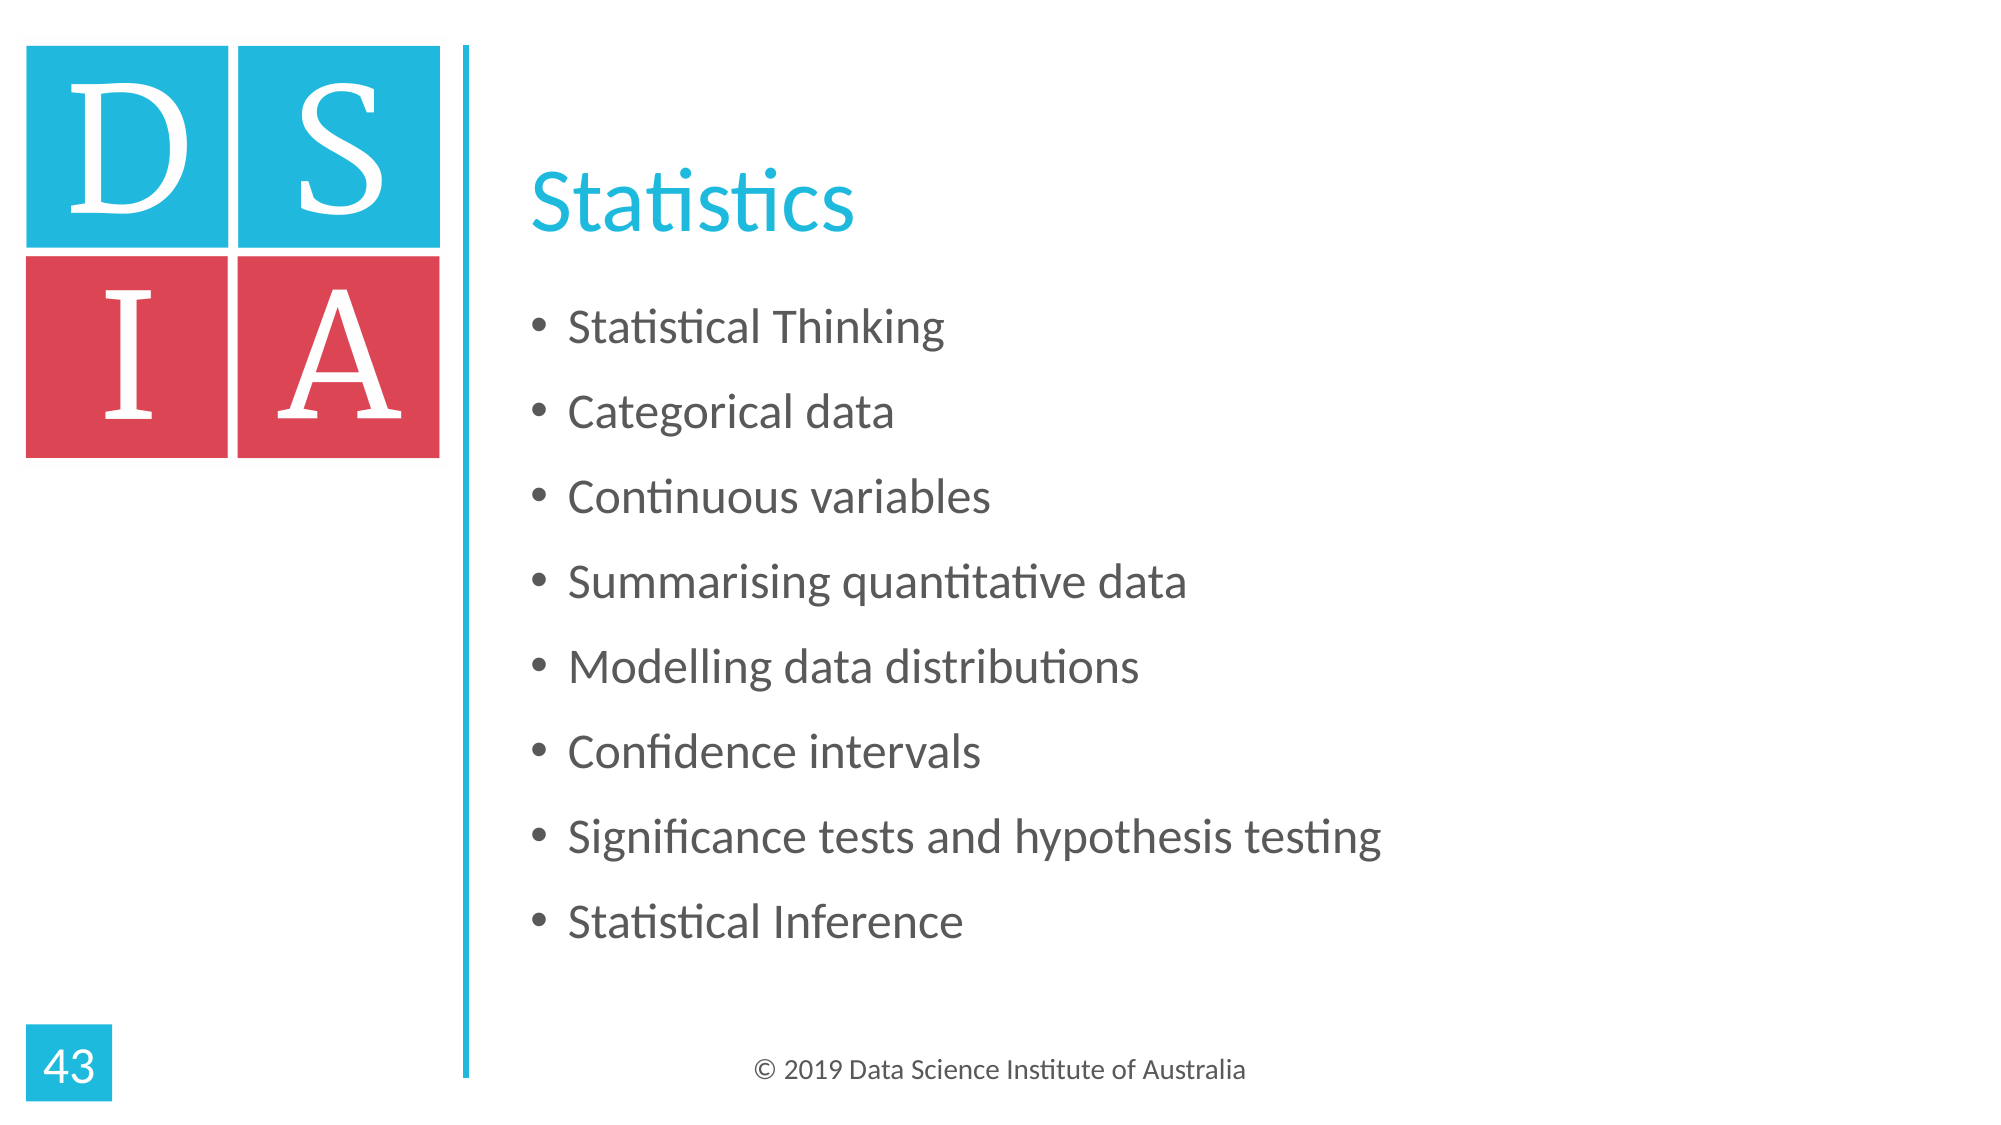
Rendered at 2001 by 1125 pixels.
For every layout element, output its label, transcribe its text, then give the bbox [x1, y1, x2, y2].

title Statistics [515, 45, 1900, 259]
picture [17, 36, 449, 468]
list Statistical Thinking Categorical data Continuous variables Summarising quantitative data Modelling data distributions Confidence intervals Significance tests and hypothesis testing Statistical Inference Analysing one categorical variable Two-way tables: Analysing categorical data Distributions in two-way tables [515, 286, 1900, 1079]
text_box 43 [26, 1024, 113, 1102]
